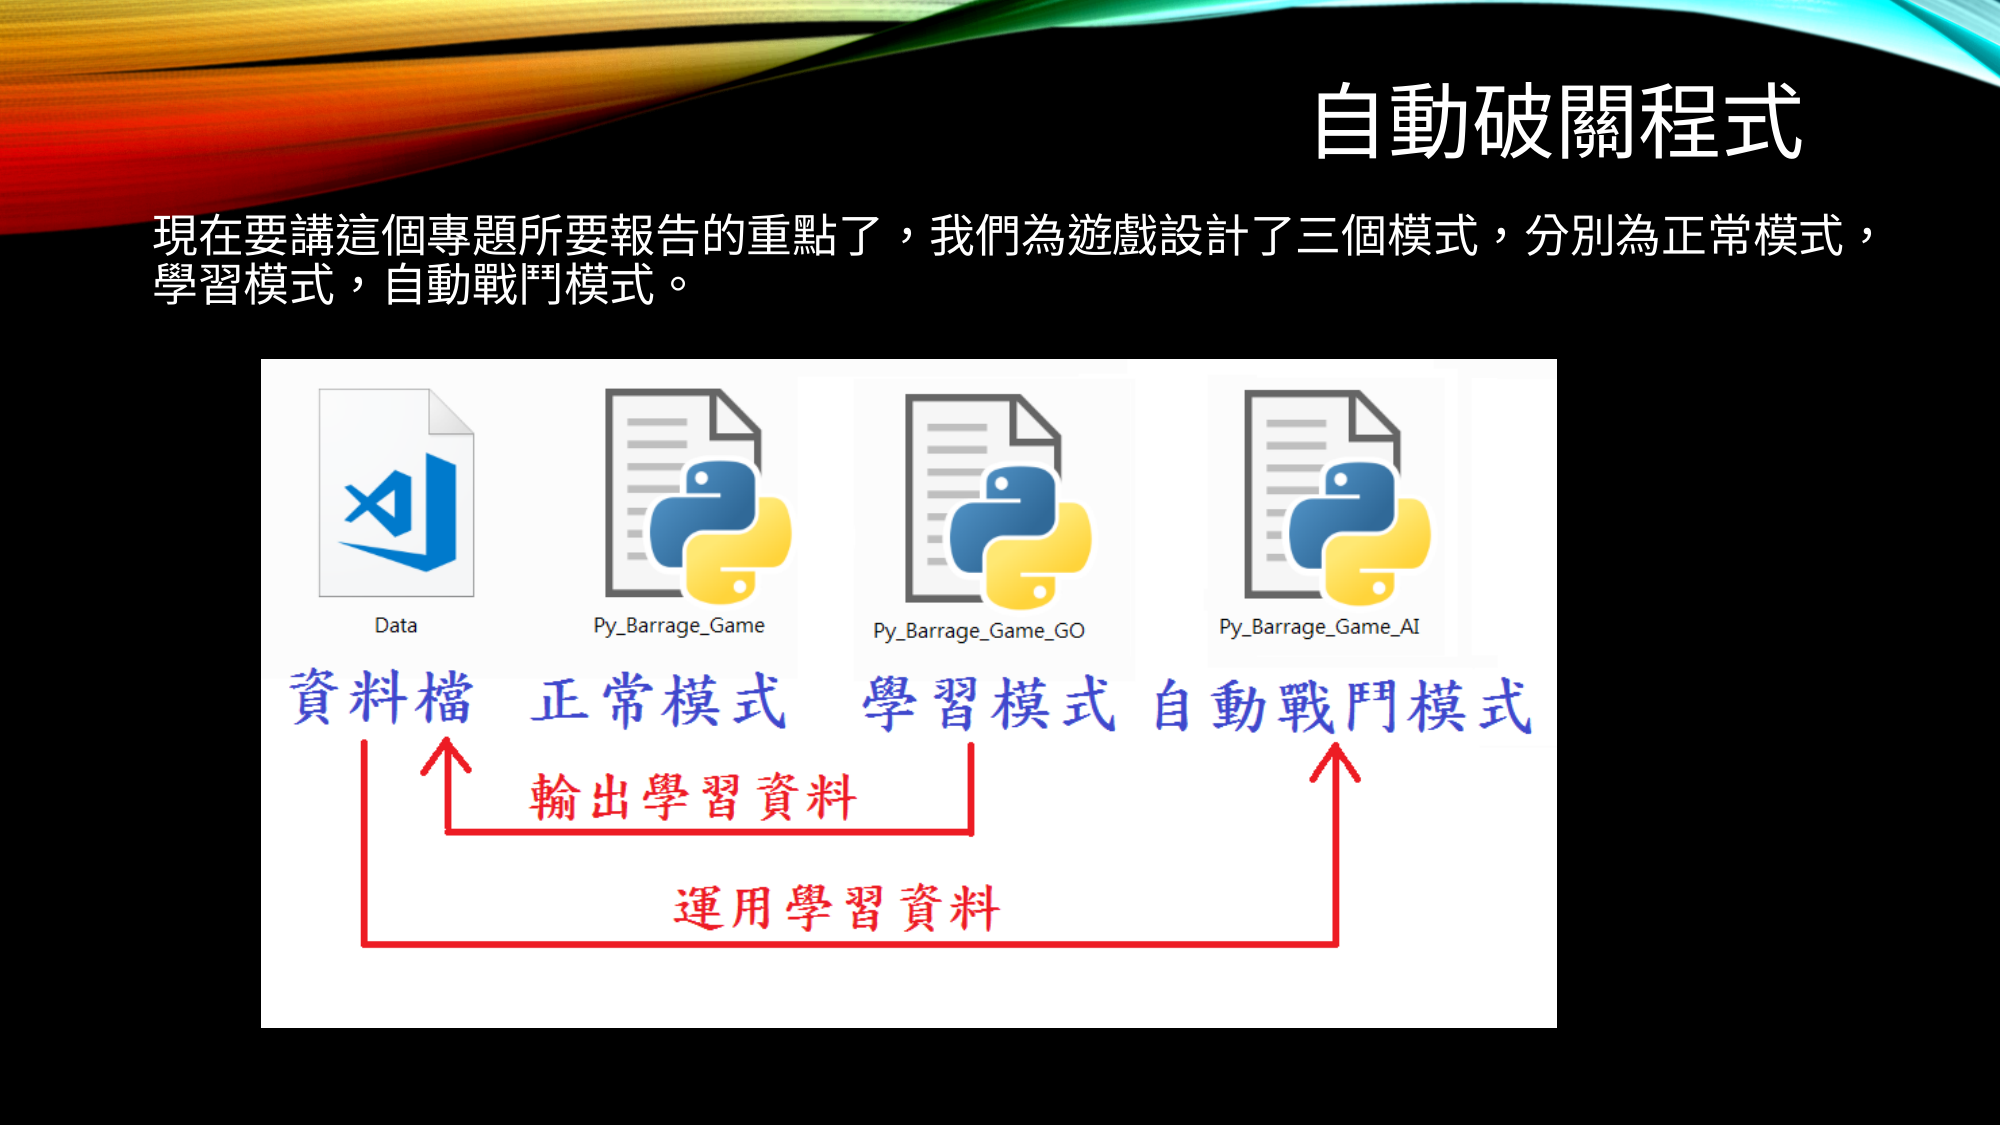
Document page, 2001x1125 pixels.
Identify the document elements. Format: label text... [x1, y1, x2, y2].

list 現在要講這個專題所要報告的重點了，我們為遊戲設計了三個模式，分別為正常模式，學習模式，自動戰鬥模式。 [137, 205, 1863, 1014]
title 自動破關程式 [95, 59, 1820, 191]
picture [260, 359, 1558, 1028]
picture [0, 0, 2000, 237]
